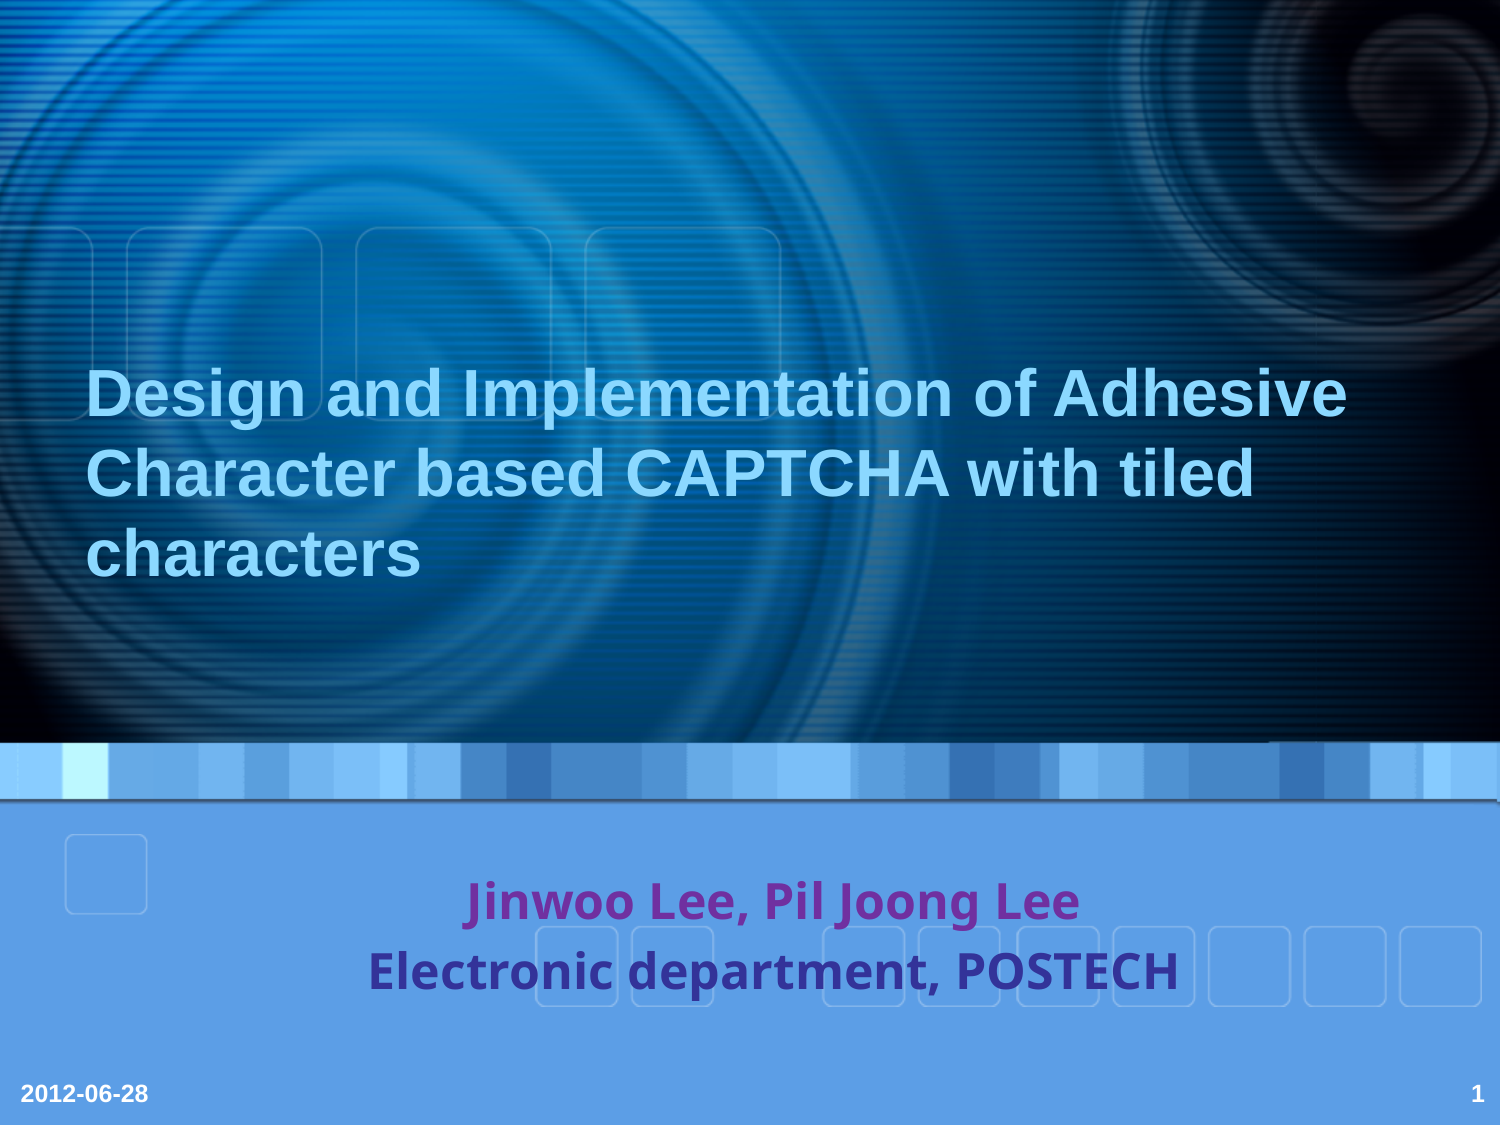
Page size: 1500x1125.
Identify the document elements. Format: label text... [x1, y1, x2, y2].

picture [0, 0, 1500, 808]
title Design and Implementation of Adhesive Character based CAPTCHA with tiled characters [70, 349, 1442, 591]
slide_number 1 [1149, 1070, 1500, 1125]
picture [64, 834, 1482, 1007]
subtitle Jinwoo Lee, Pil Joong Lee Electronic department, POSTECH [149, 846, 1400, 953]
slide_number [5, 1070, 356, 1118]
